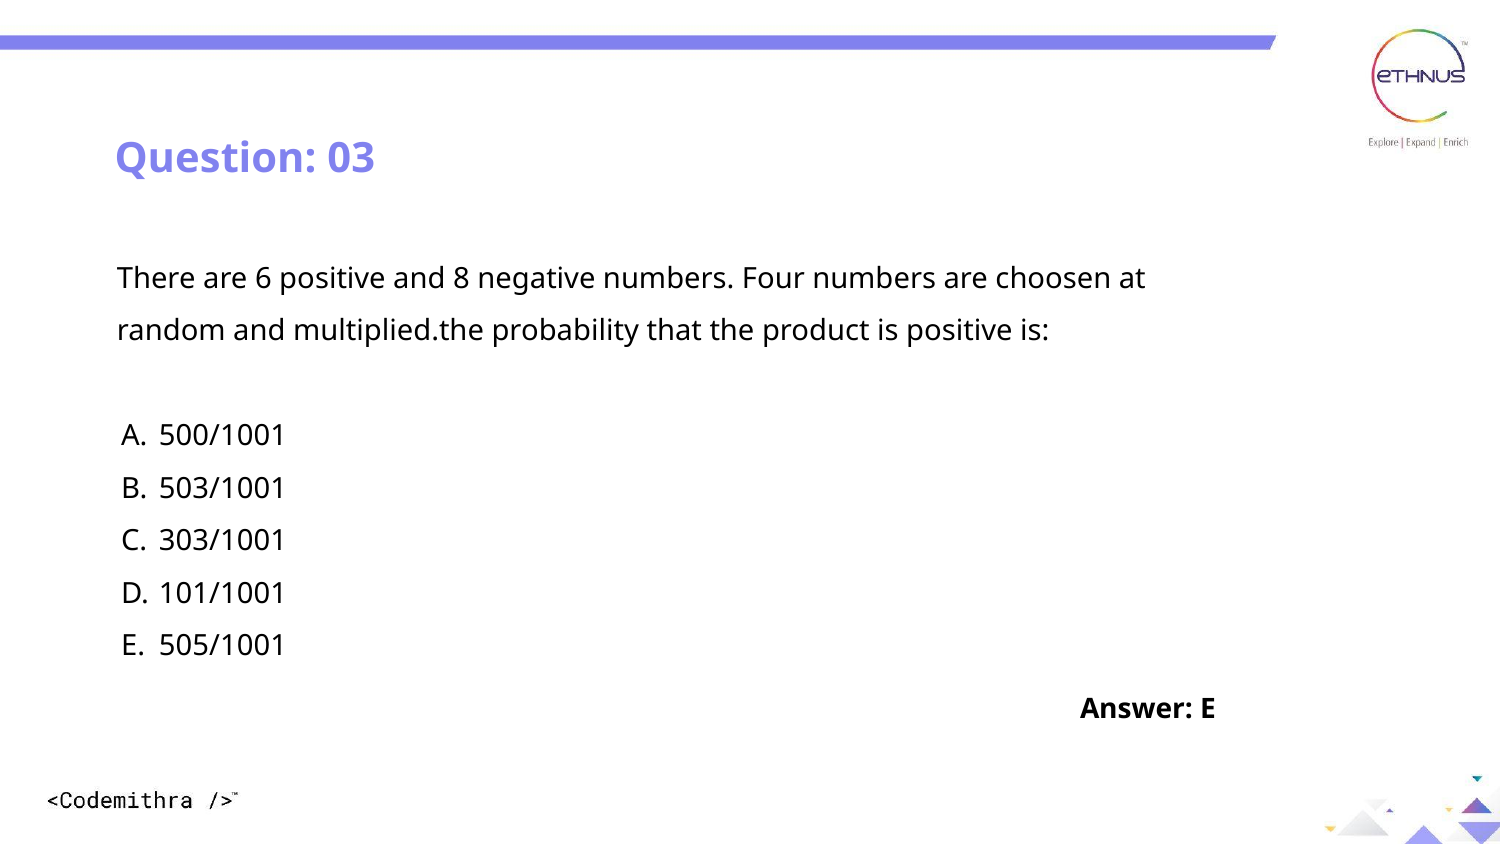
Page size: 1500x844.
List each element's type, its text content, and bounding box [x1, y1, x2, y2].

text_box Answer: E [1068, 684, 1231, 730]
picture [0, 1, 1500, 844]
text_box Question: 03 [99, 116, 592, 197]
text_box There are 6 positive and 8 negative numbers. Four numbers are choosen at random and multiplied.the probability that the product is positive is: 500/1001 503/1001 303/1001 101/1001 505/1001 [105, 236, 1254, 644]
